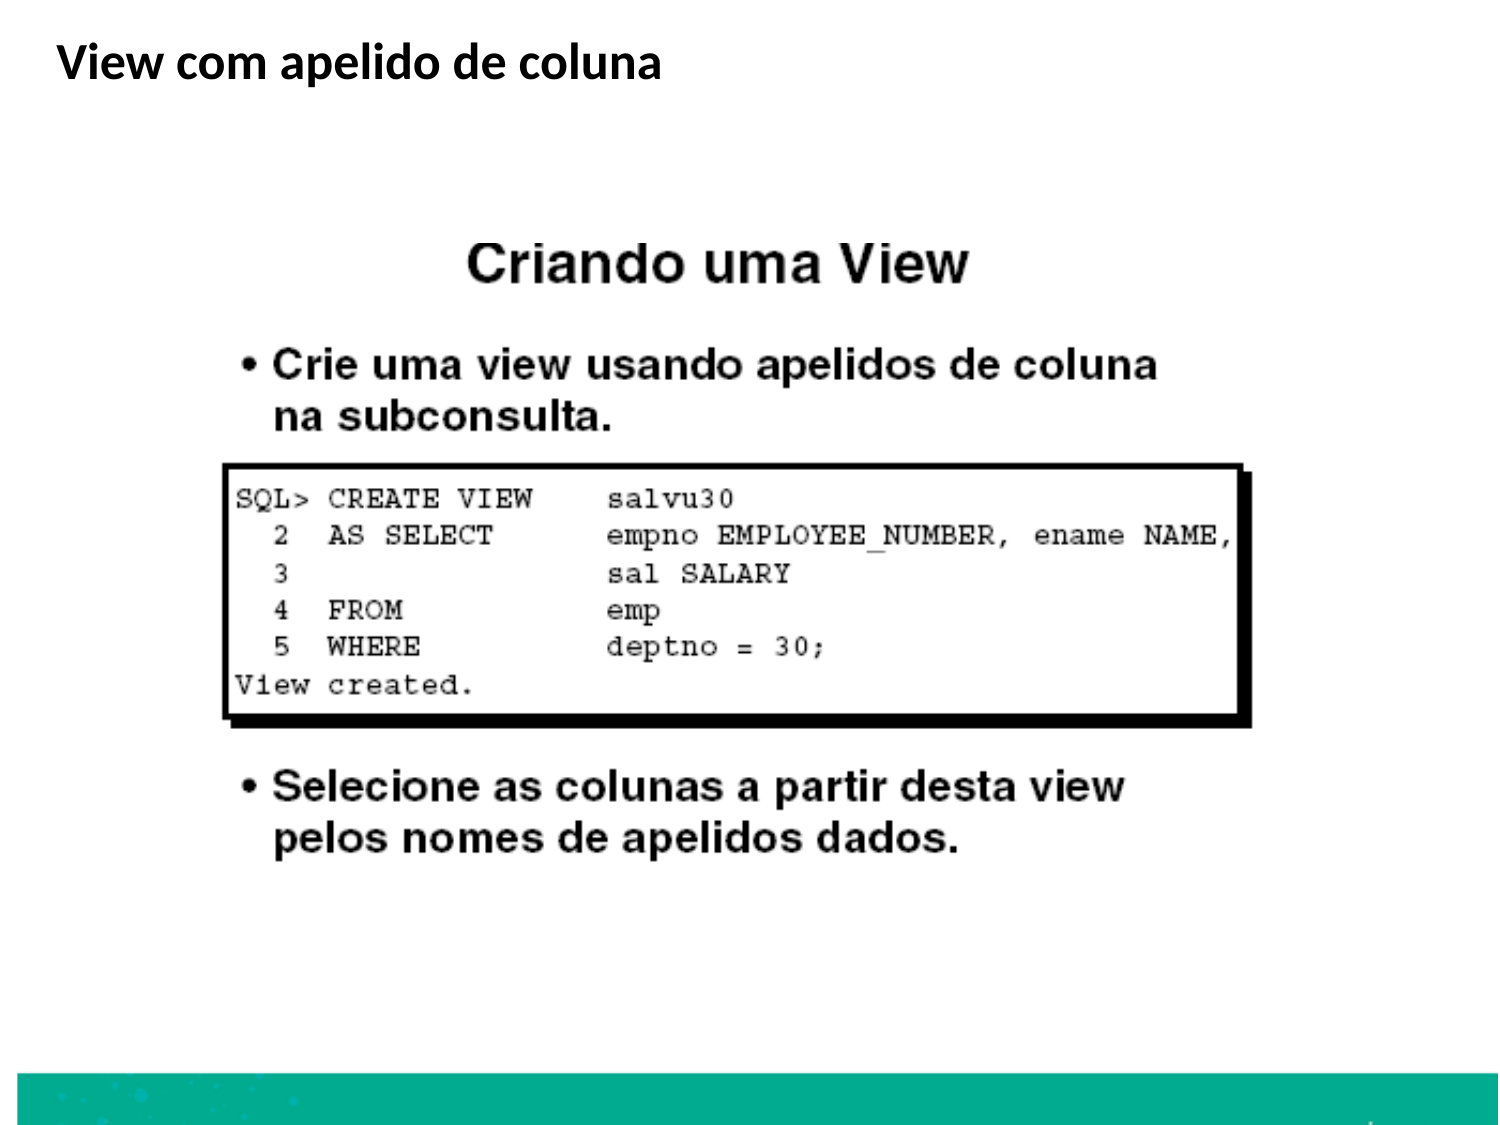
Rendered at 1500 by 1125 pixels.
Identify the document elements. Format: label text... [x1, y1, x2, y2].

title View com apelido de coluna [41, 26, 1392, 98]
picture [2, 0, 1498, 1125]
